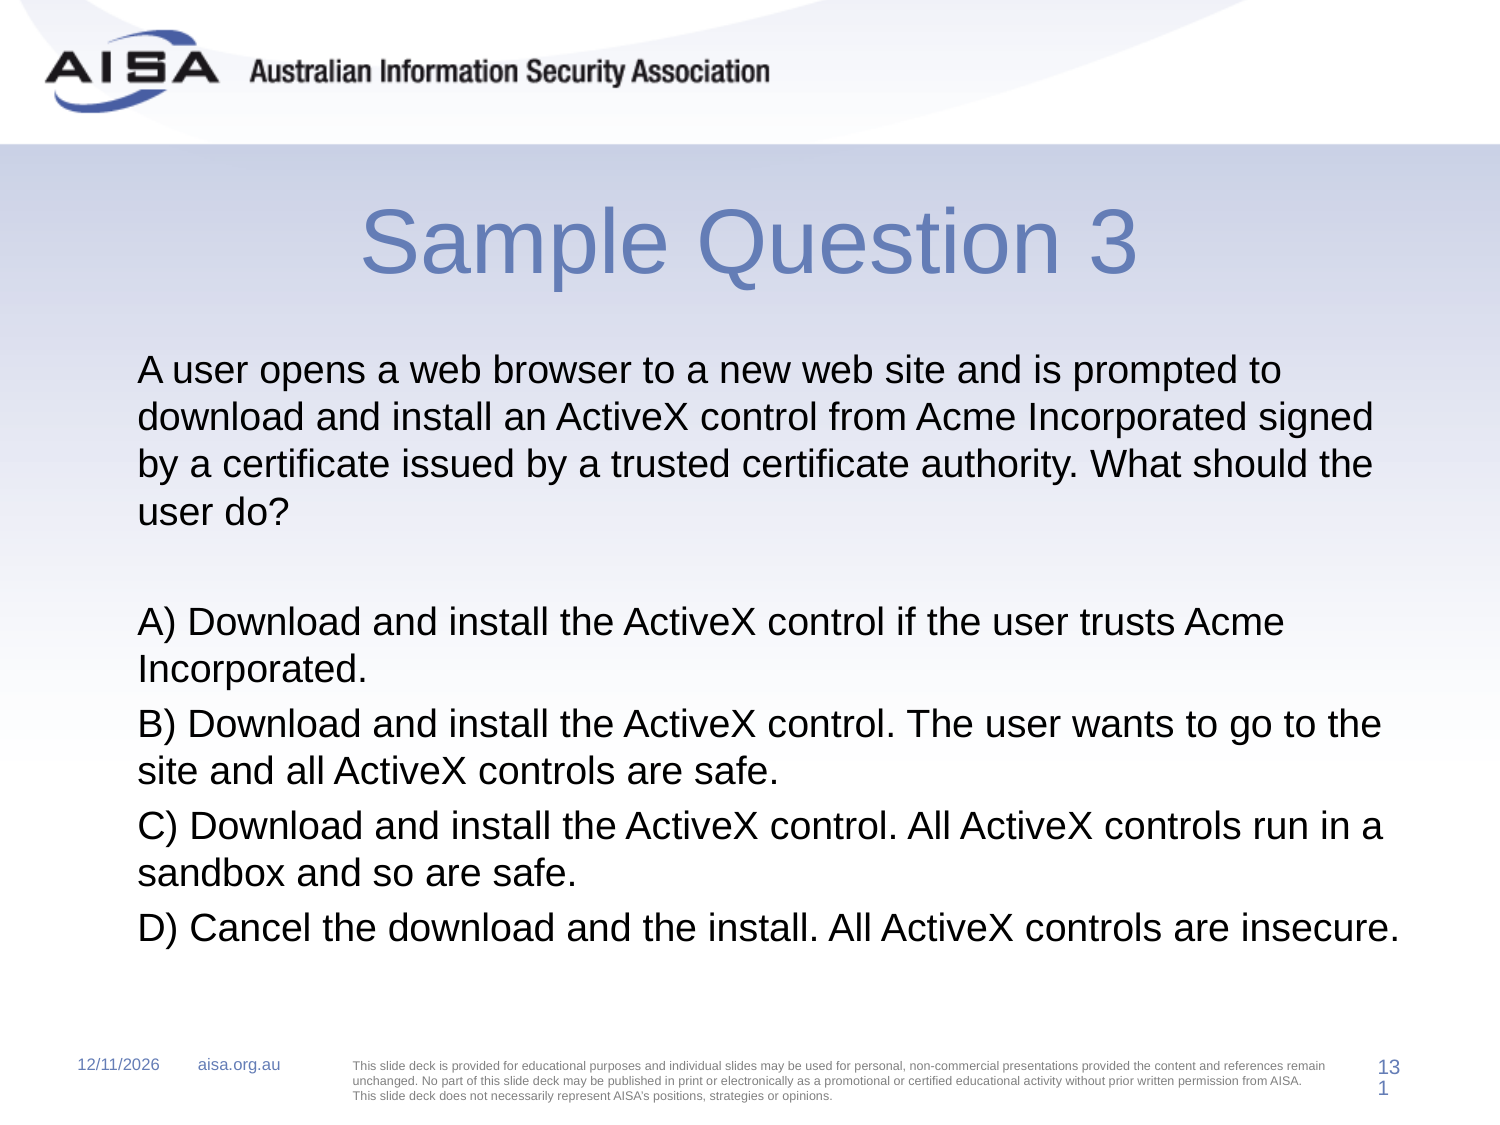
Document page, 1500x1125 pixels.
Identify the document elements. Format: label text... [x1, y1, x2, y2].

title Sample Question 3 [75, 149, 1425, 325]
list A user opens a web browser to a new web site and is prompted to download and install an ActiveX control from Acme Incorporated signed by a certificate issued by a trusted certificate authority. What should the user do? A) Download and install the ActiveX control if the user trusts Acme Incorporated. B) Download and install the ActiveX control. The user wants to go to the site and all ActiveX controls are safe. C) Download and install the ActiveX control. All ActiveX controls run in a sandbox and so are safe. D) Cancel the download and the install. All ActiveX controls are insecure. [75, 336, 1425, 1016]
picture [0, 0, 1500, 1125]
